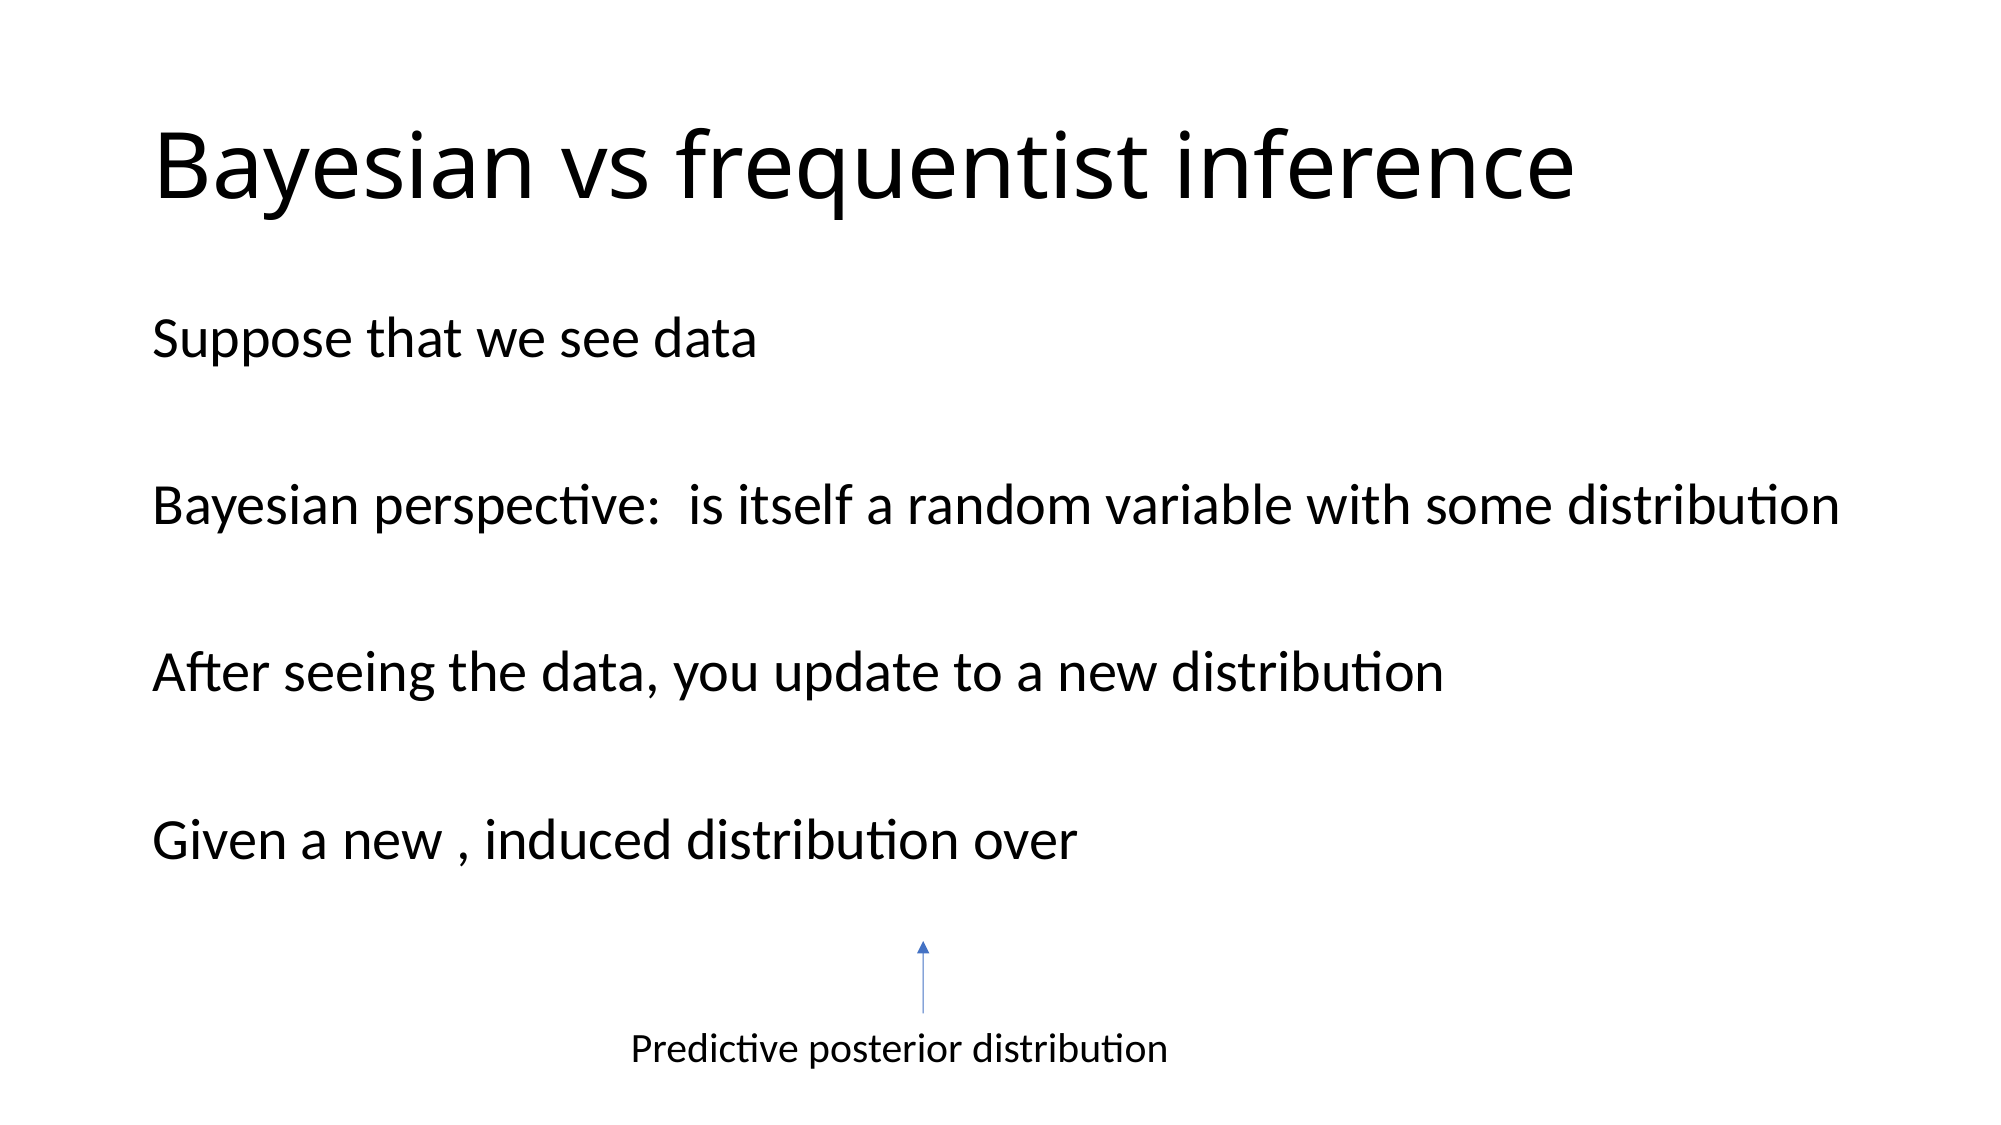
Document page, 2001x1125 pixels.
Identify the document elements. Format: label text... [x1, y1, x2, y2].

title Bayesian vs frequentist inference [137, 59, 1863, 278]
text_box Predictive posterior distribution [616, 1013, 1231, 1078]
